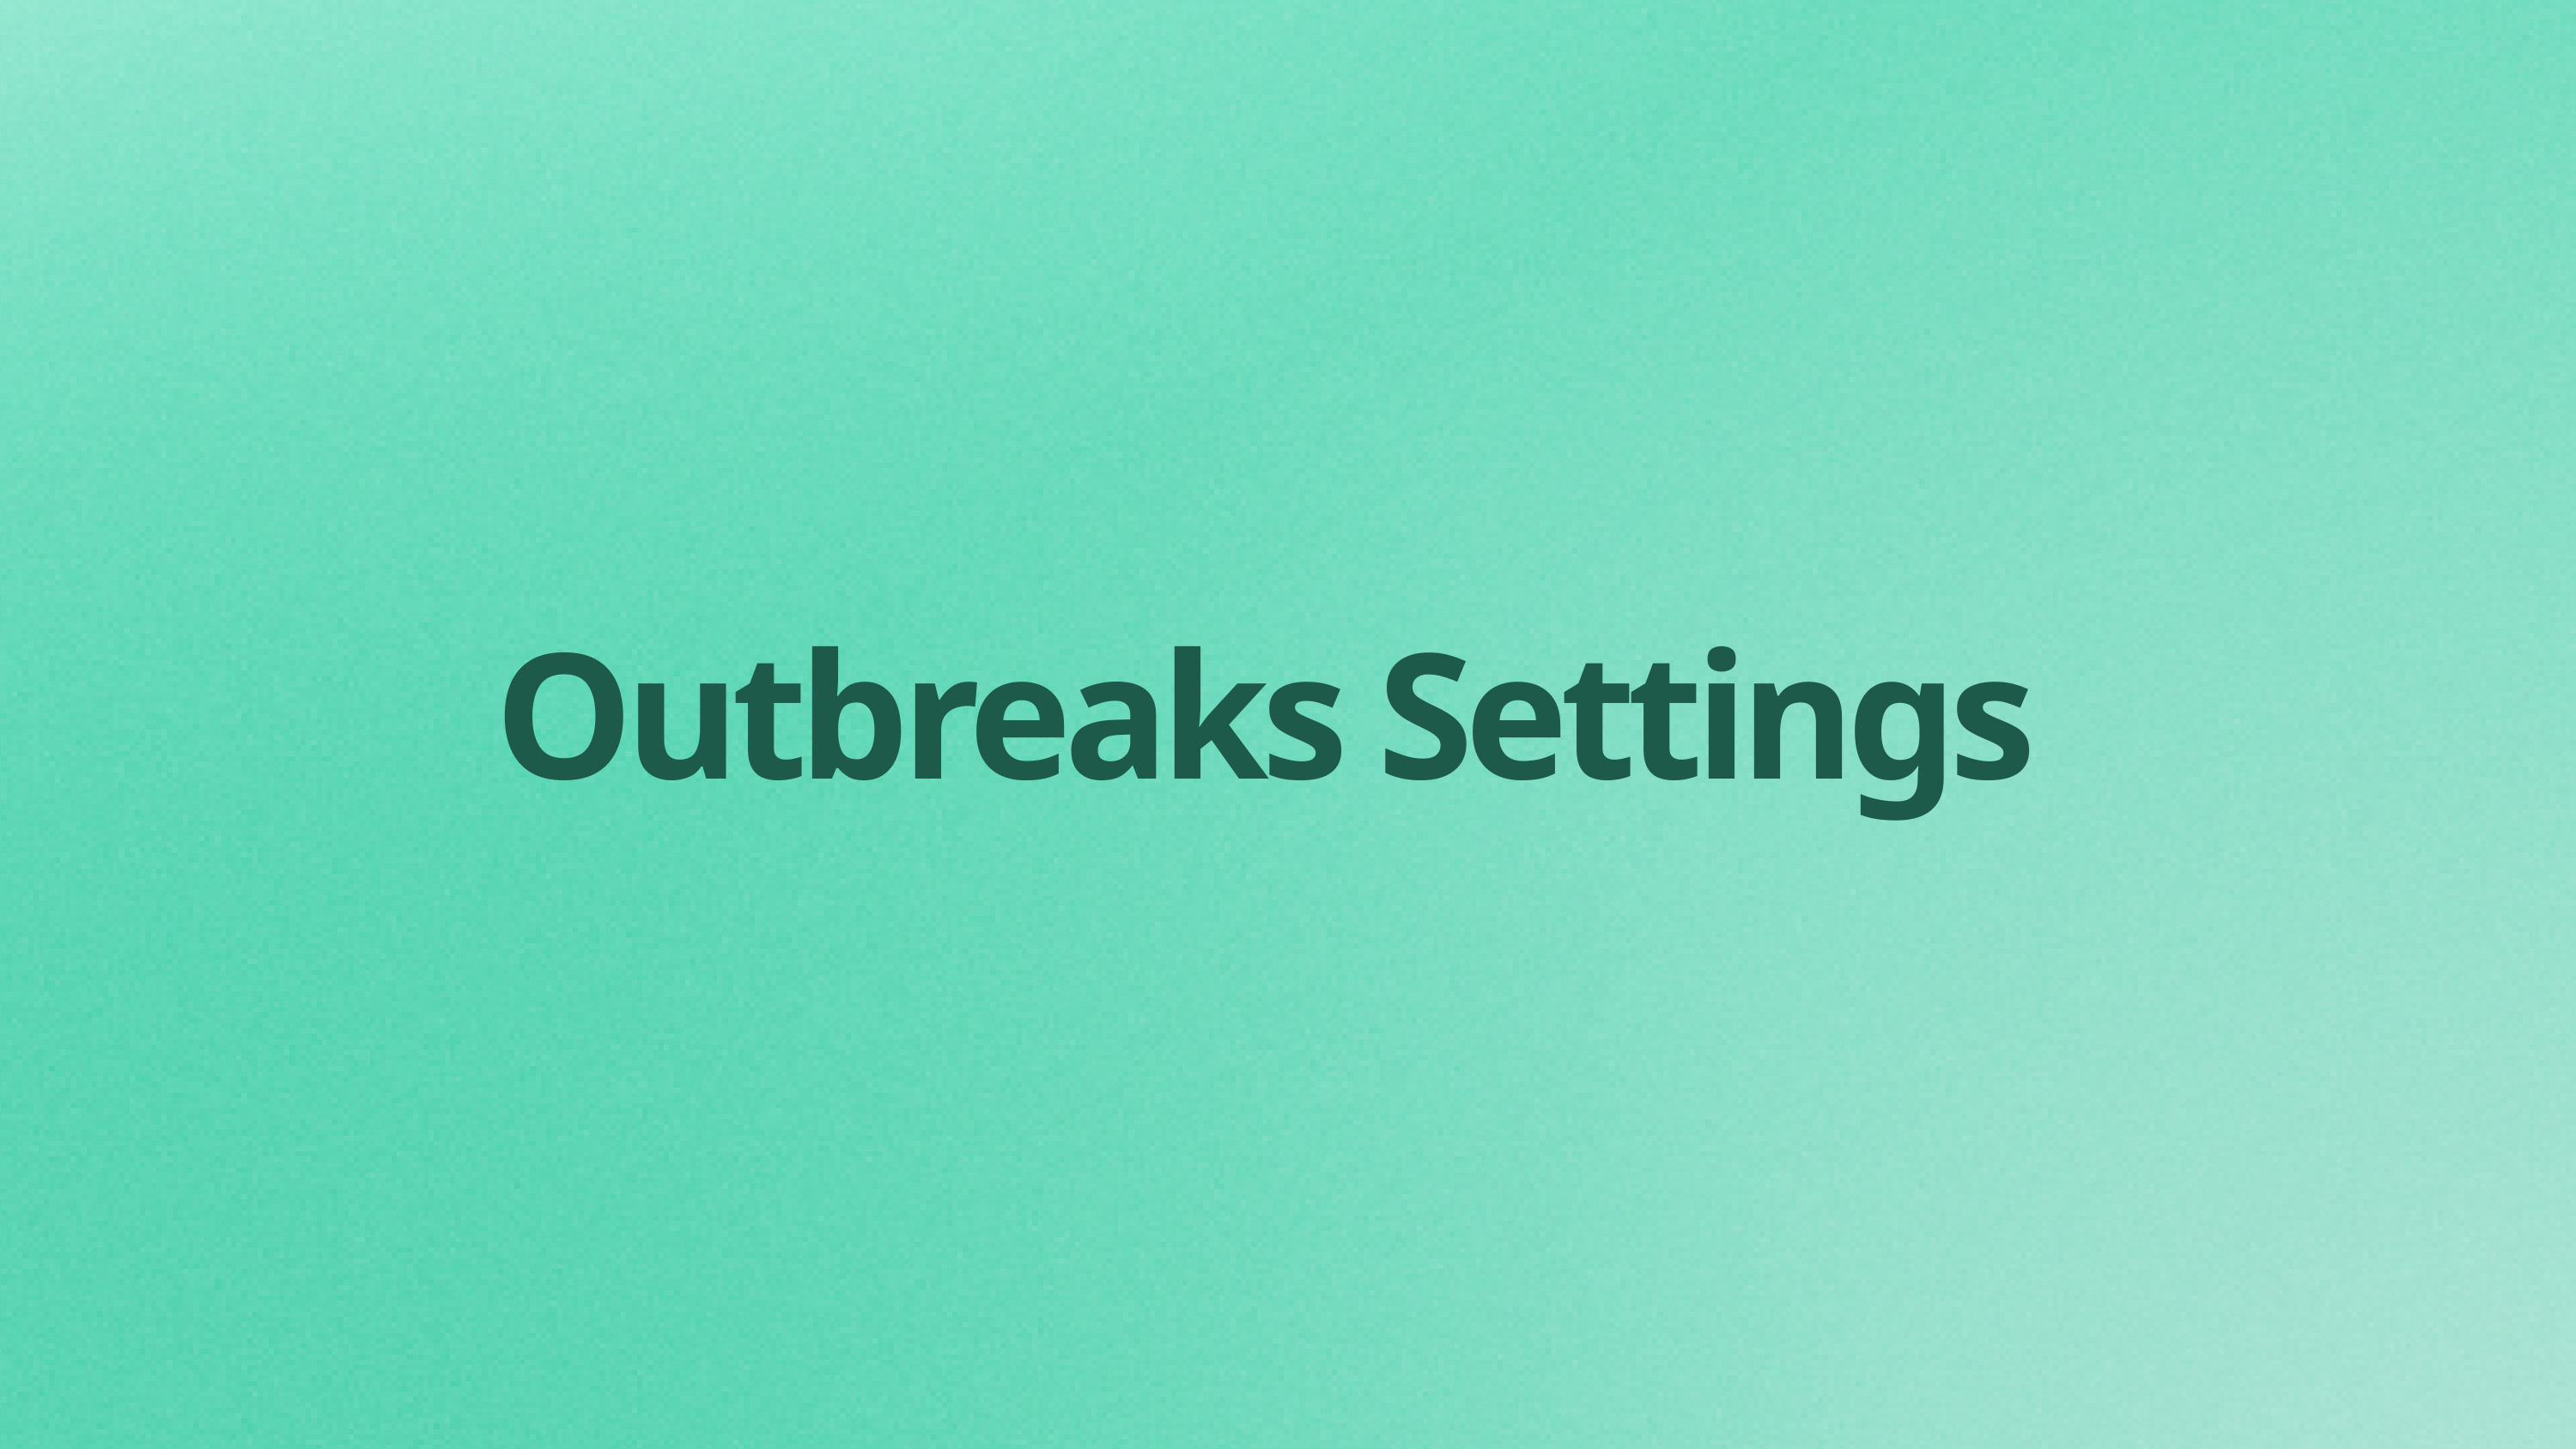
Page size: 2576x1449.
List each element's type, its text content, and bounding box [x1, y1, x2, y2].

text_box Outbreaks Settings [495, 658, 2081, 815]
text_box [0, 0, 2576, 1449]
